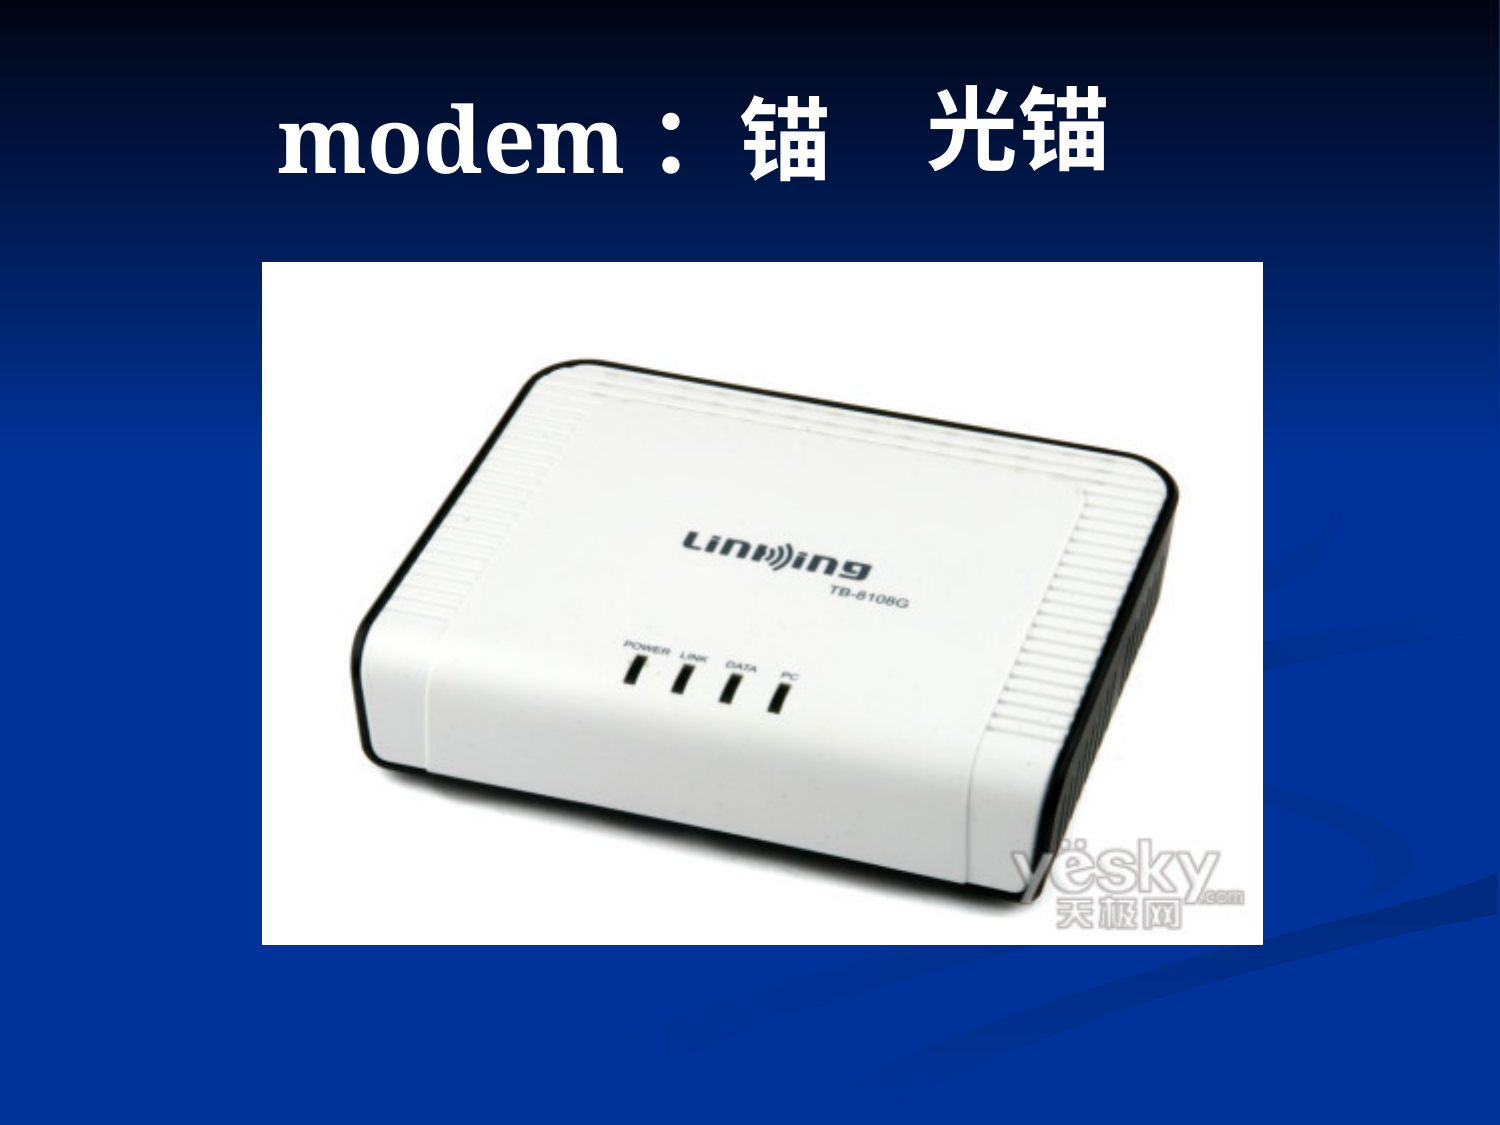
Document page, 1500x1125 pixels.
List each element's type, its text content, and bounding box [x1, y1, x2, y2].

picture [262, 262, 1263, 945]
text_box modem：锚 [262, 74, 1103, 200]
text_box 光锚 [912, 64, 1463, 190]
